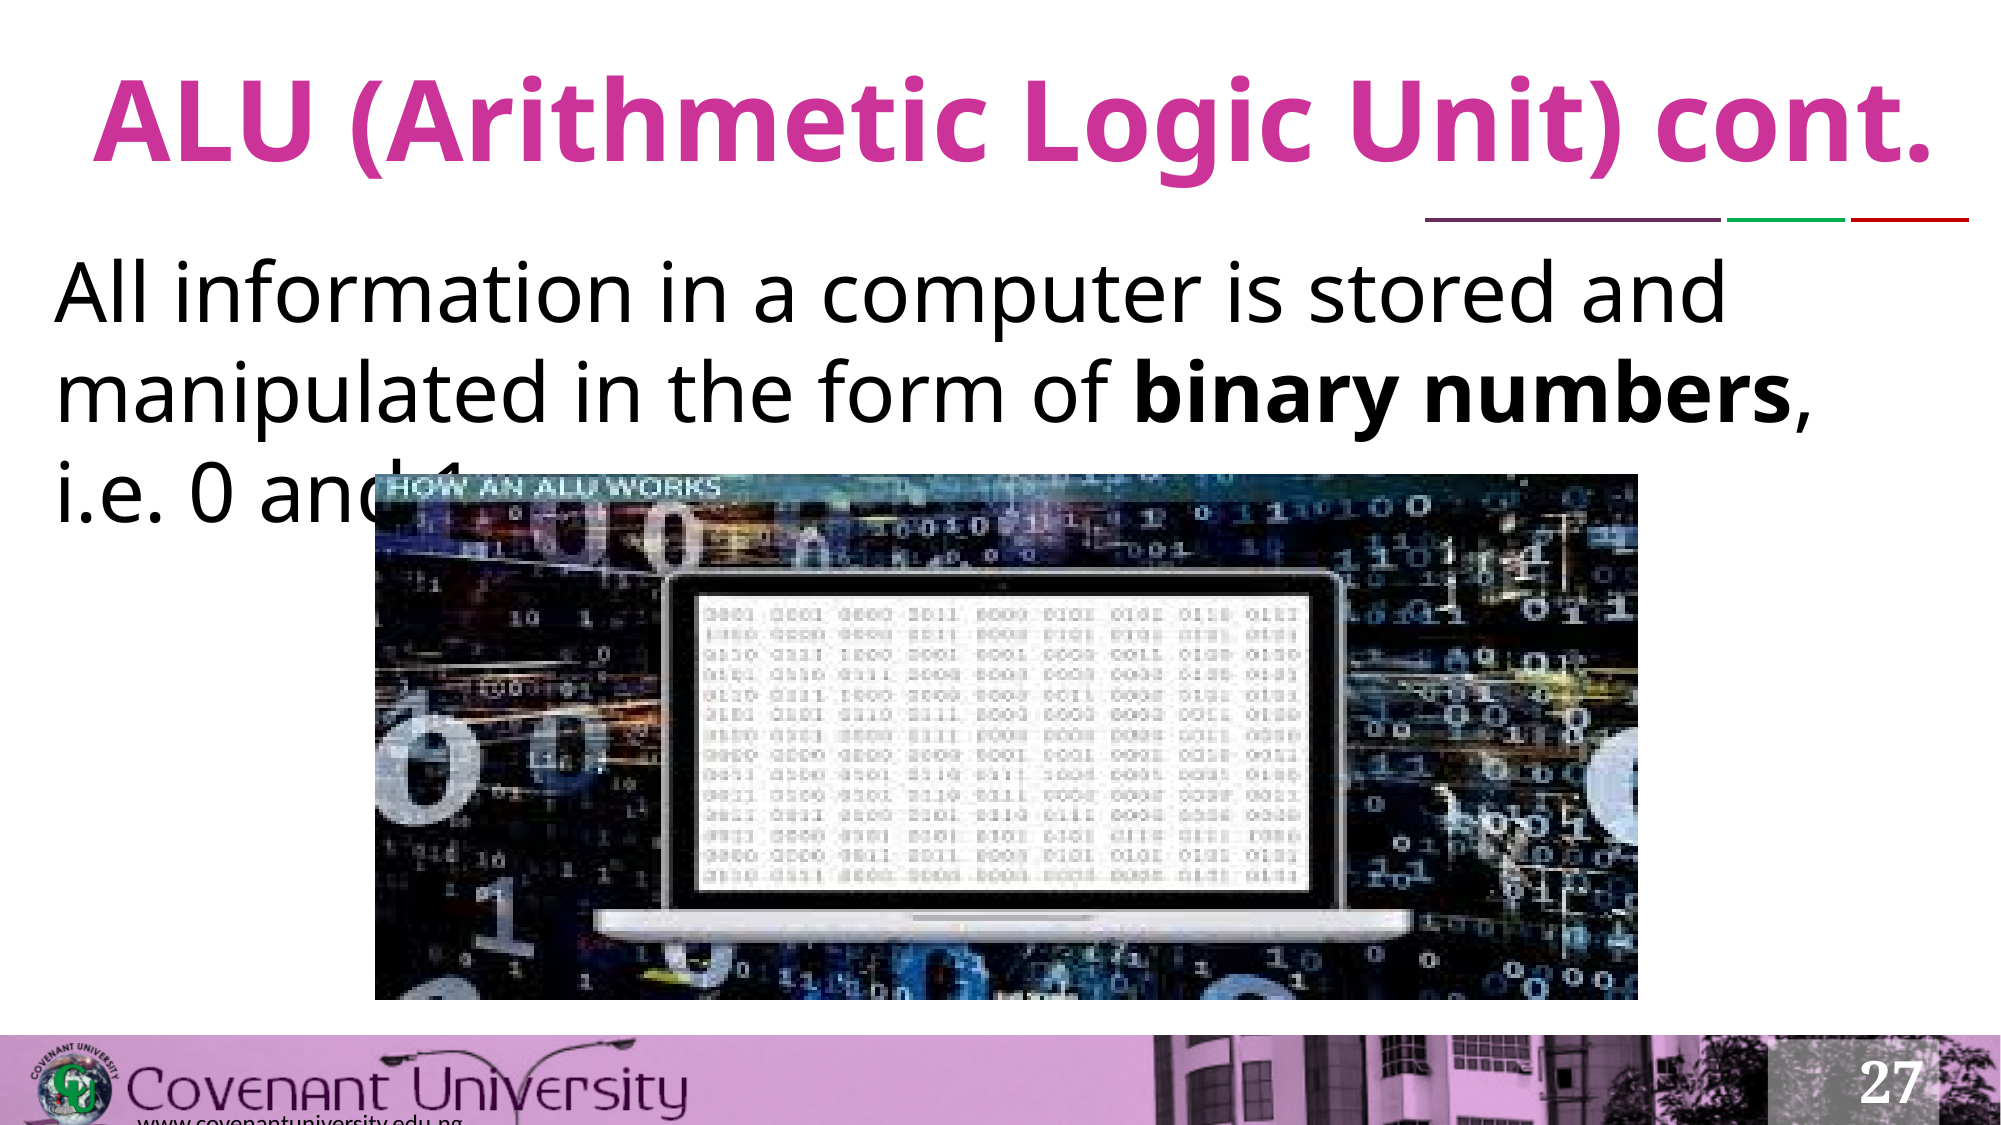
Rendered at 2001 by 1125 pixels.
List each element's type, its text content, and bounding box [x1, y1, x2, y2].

picture [23, 1036, 1072, 1125]
picture [374, 474, 1638, 1001]
list All information in a computer is stored and manipulated in the form of binary numbers, i.e. 0 and 1. [39, 231, 1962, 1024]
title ALU (Arithmetic Logic Unit) cont. [74, 20, 2001, 213]
